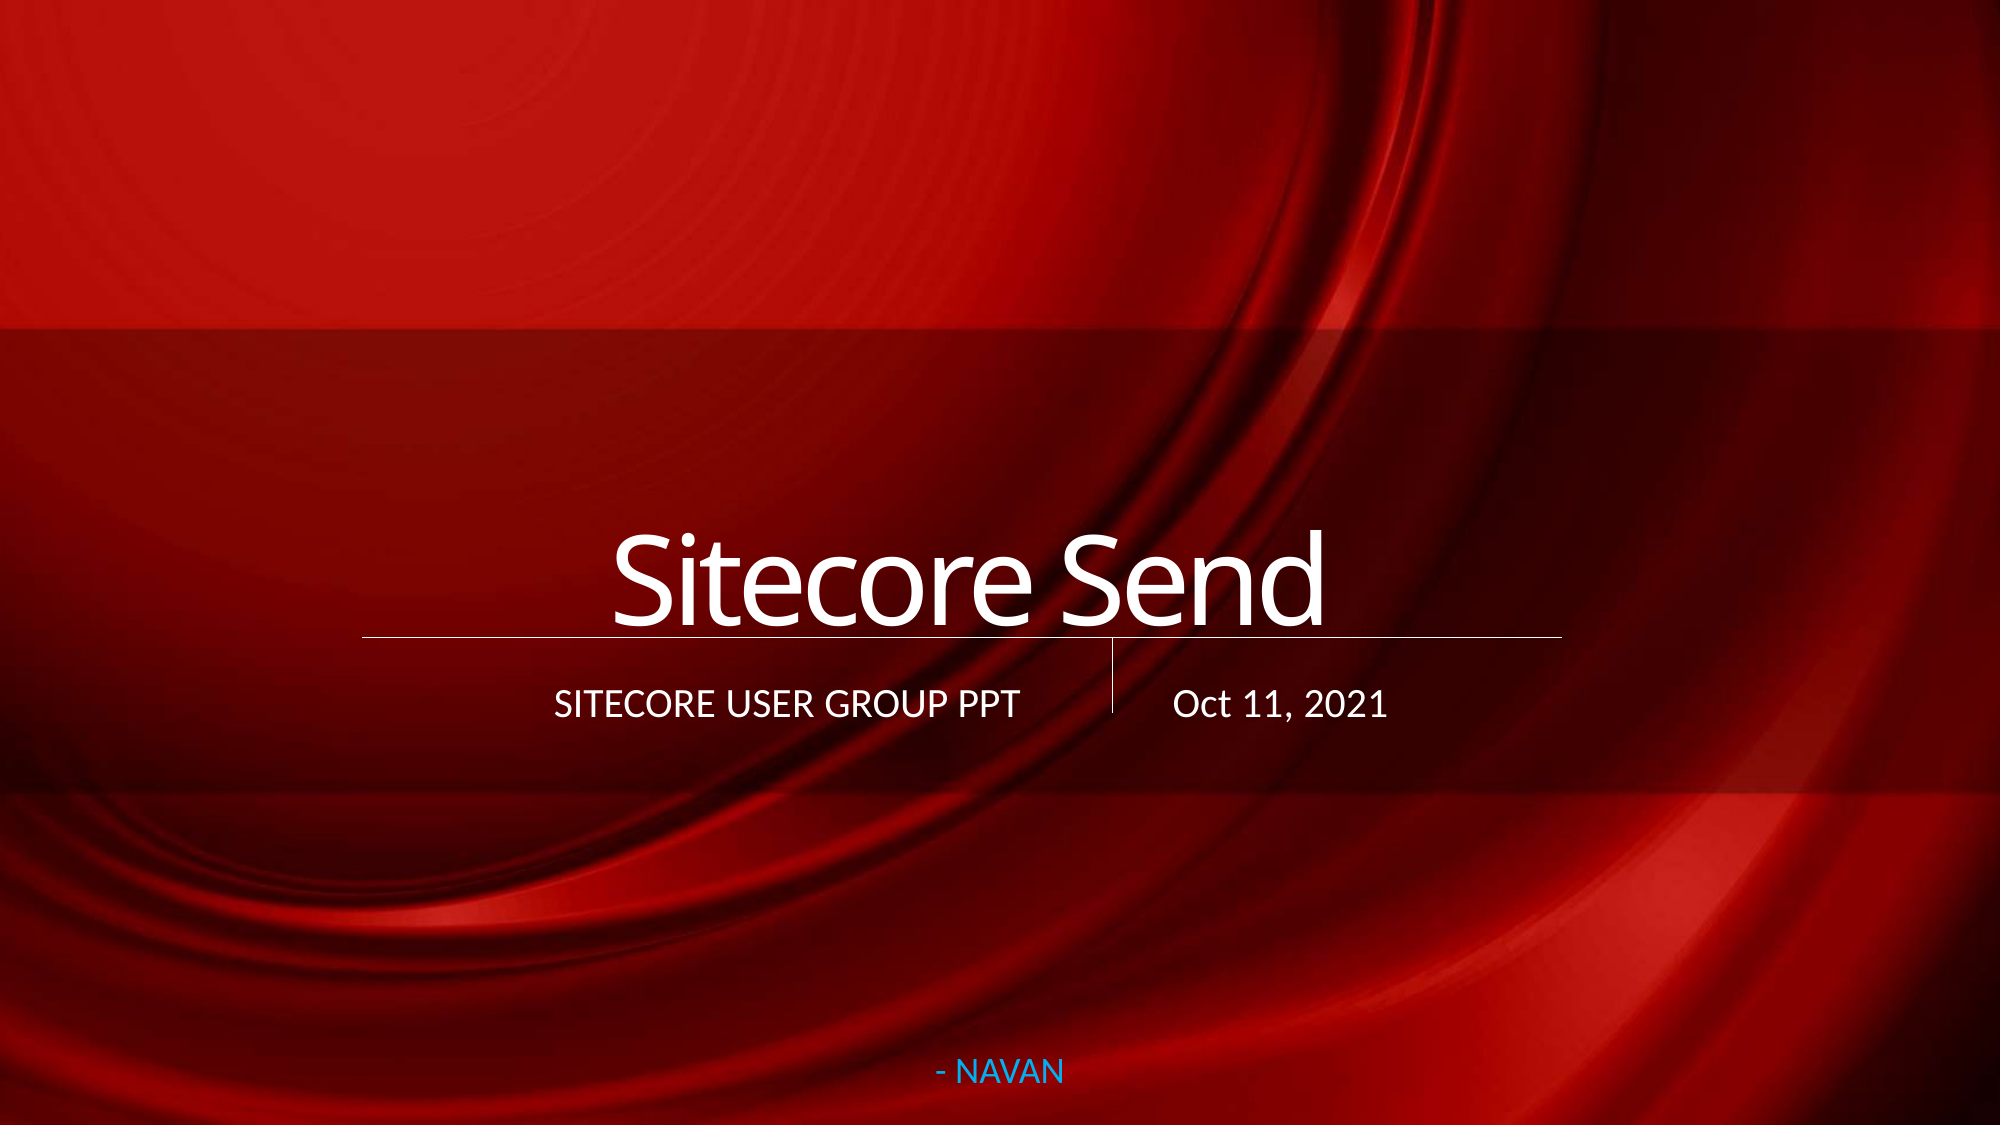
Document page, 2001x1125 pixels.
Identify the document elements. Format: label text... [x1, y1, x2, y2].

footer - NAVAN [680, 1046, 1320, 1092]
picture [0, 0, 2000, 1125]
title Sitecore Send SITECORE USER GROUP PPT Oct 11, 2021 [129, 423, 1813, 776]
